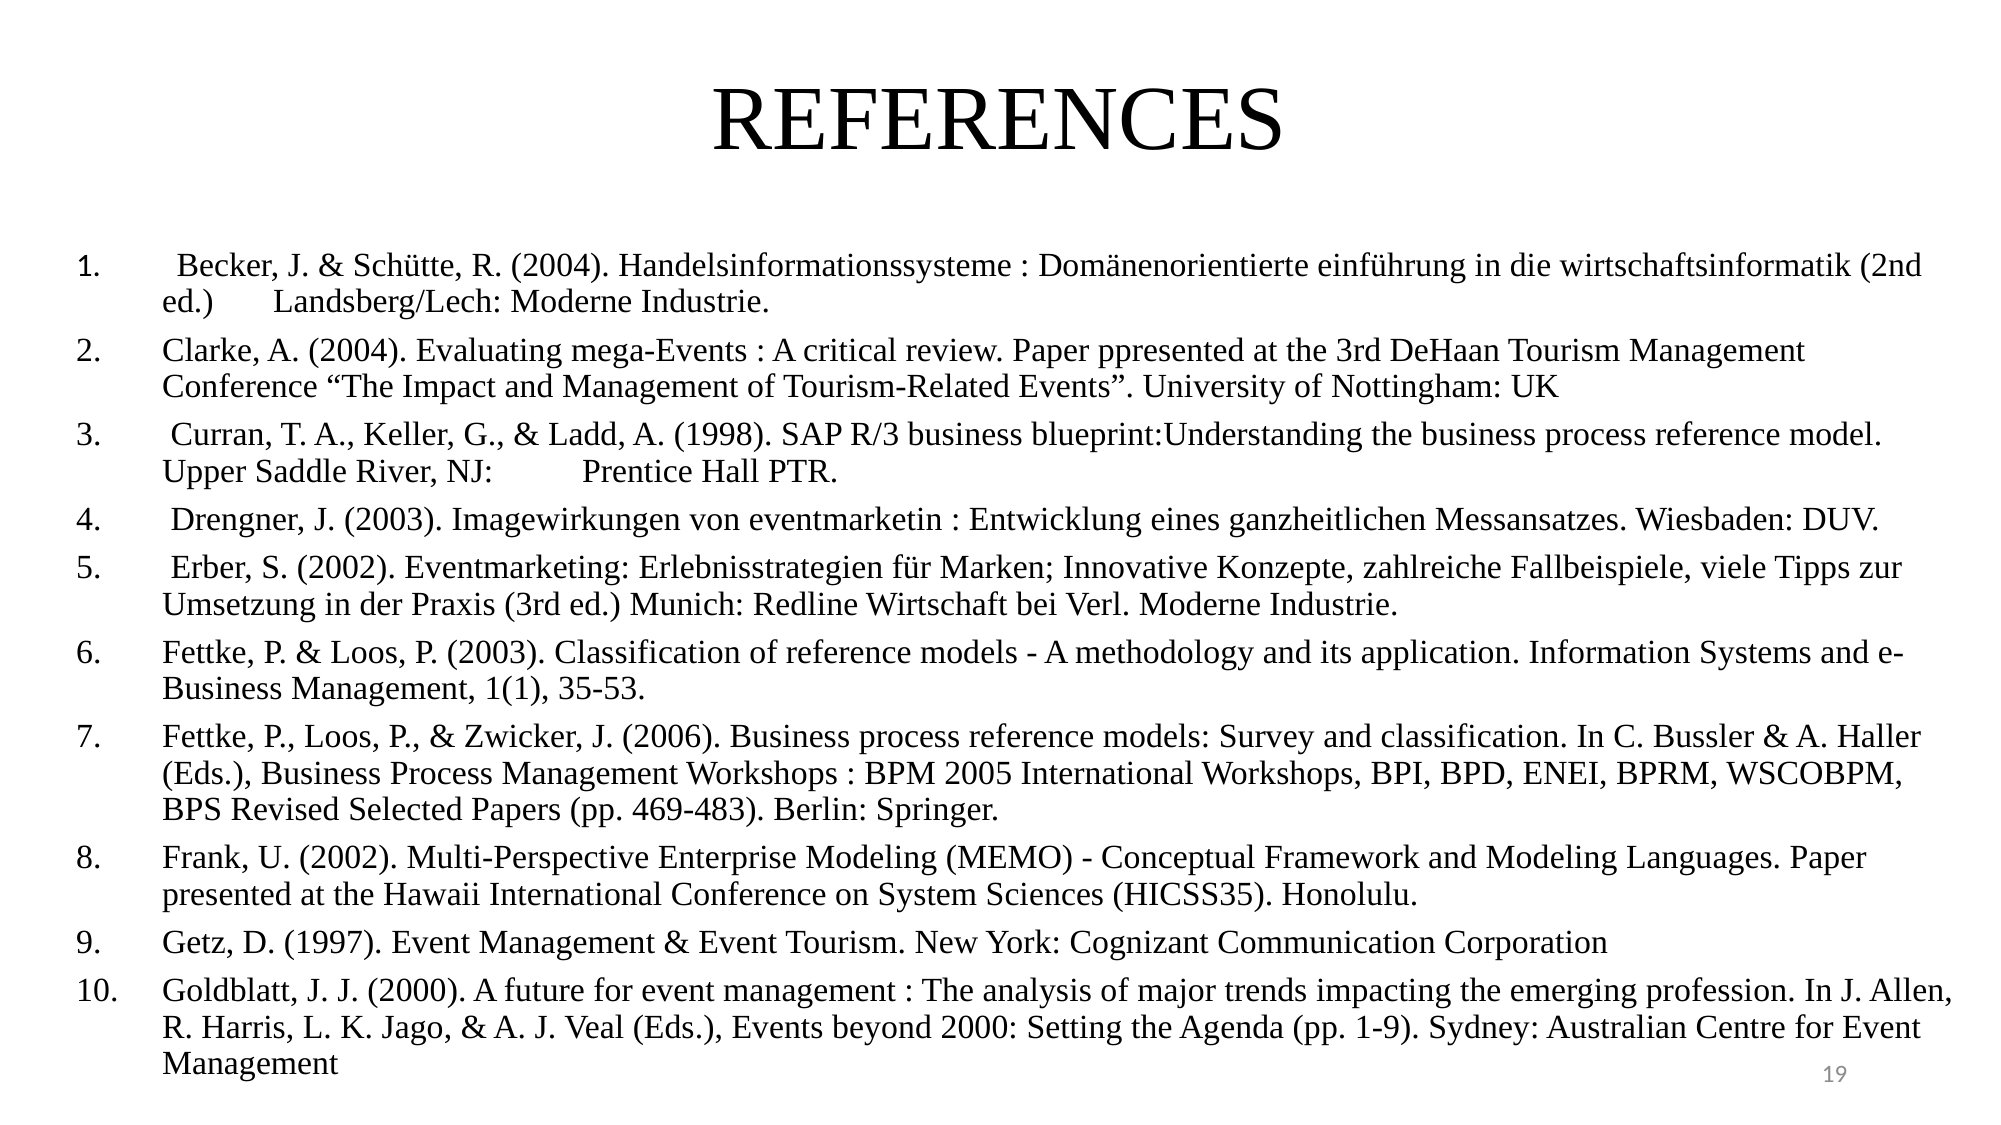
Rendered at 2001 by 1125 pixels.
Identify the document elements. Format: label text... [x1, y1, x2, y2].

slide_number 19 [1412, 1042, 1863, 1103]
list Becker, J. & Schütte, R. (2004). Handelsinformationssysteme : Domänenorientierte einführung in die wirtschaftsinformatik (2nd ed.) Landsberg/Lech: Moderne Industrie. Clarke, A. (2004). Evaluating mega-Events : A critical review. Paper ppresented at the 3rd DeHaan Tourism Management Conference “The Impact and Management of Tourism-Related Events”. University of Nottingham: UK Curran, T. A., Keller, G., & Ladd, A. (1998). SAP R/3 business blueprint:Understanding the business process reference model. Upper Saddle River, NJ: Prentice Hall PTR. Drengner, J. (2003). Imagewirkungen von eventmarketin : Entwicklung eines ganzheitlichen Messansatzes. Wiesbaden: DUV. Erber, S. (2002). Eventmarketing: Erlebnisstrategien für Marken; Innovative Konzepte, zahlreiche Fallbeispiele, viele Tipps zur Umsetzung in der Praxis (3rd ed.) Munich: Redline Wirtschaft bei Verl. Moderne Industrie. Fettke, P. & Loos, P. (2003). Classification of reference models - A methodology and its application. Information Systems and e-Business Management, 1(1), 35-53. Fettke, P., Loos, P., & Zwicker, J. (2006). Business process reference models: Survey and classification. In C. Bussler & A. Haller (Eds.), Business Process Management Workshops : BPM 2005 International Workshops, BPI, BPD, ENEI, BPRM, WSCOBPM, BPS Revised Selected Papers (pp. 469-483). Berlin: Springer. Frank, U. (2002). Multi-Perspective Enterprise Modeling (MEMO) - Conceptual Framework and Modeling Languages. Paper presented at the Hawaii International Conference on System Sciences (HICSS35). Honolulu. Getz, D. (1997). Event Management & Event Tourism. New York: Cognizant Communication Corporation Goldblatt, J. J. (2000). A future for event management : The analysis of major trends impacting the emerging profession. In J. Allen, R. Harris, L. K. Jago, & A. J. Veal (Eds.), Events beyond 2000: Setting the Agenda (pp. 1-9). Sydney: Australian Centre for Event Management [61, 239, 1974, 1103]
title REFERENCES [137, 11, 1863, 229]
